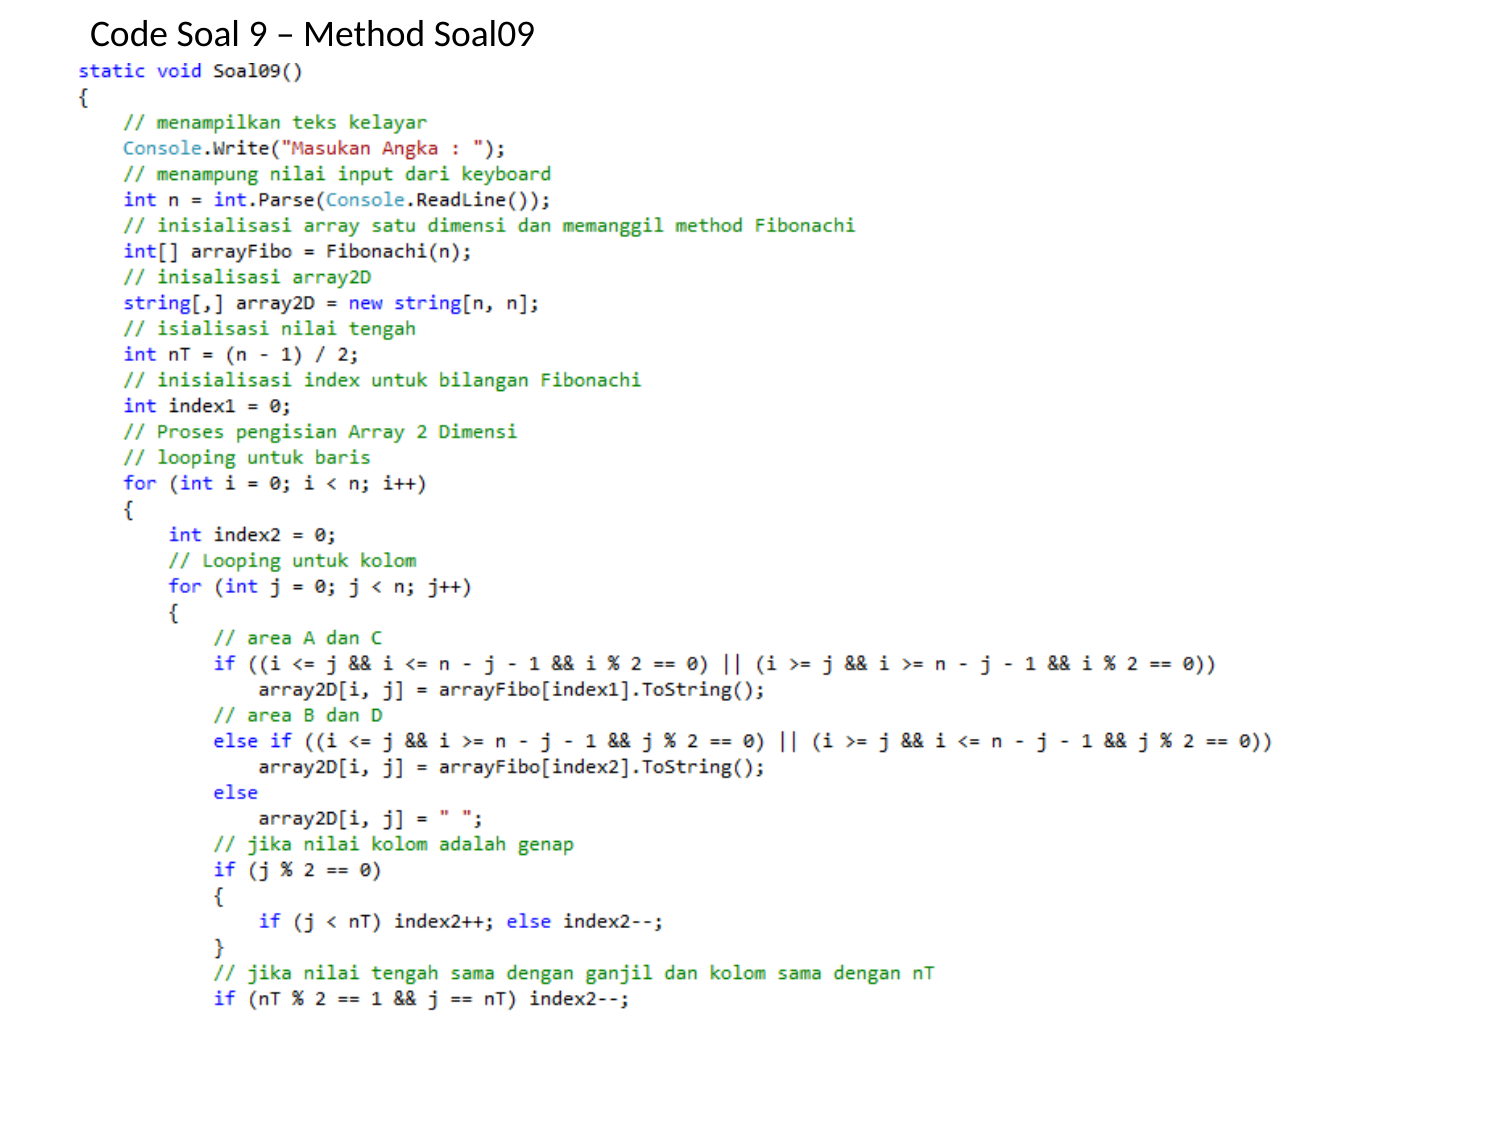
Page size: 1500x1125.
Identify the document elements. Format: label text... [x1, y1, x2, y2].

picture [74, 62, 1276, 1016]
title Code Soal 9 – Method Soal09 [75, 0, 1425, 63]
